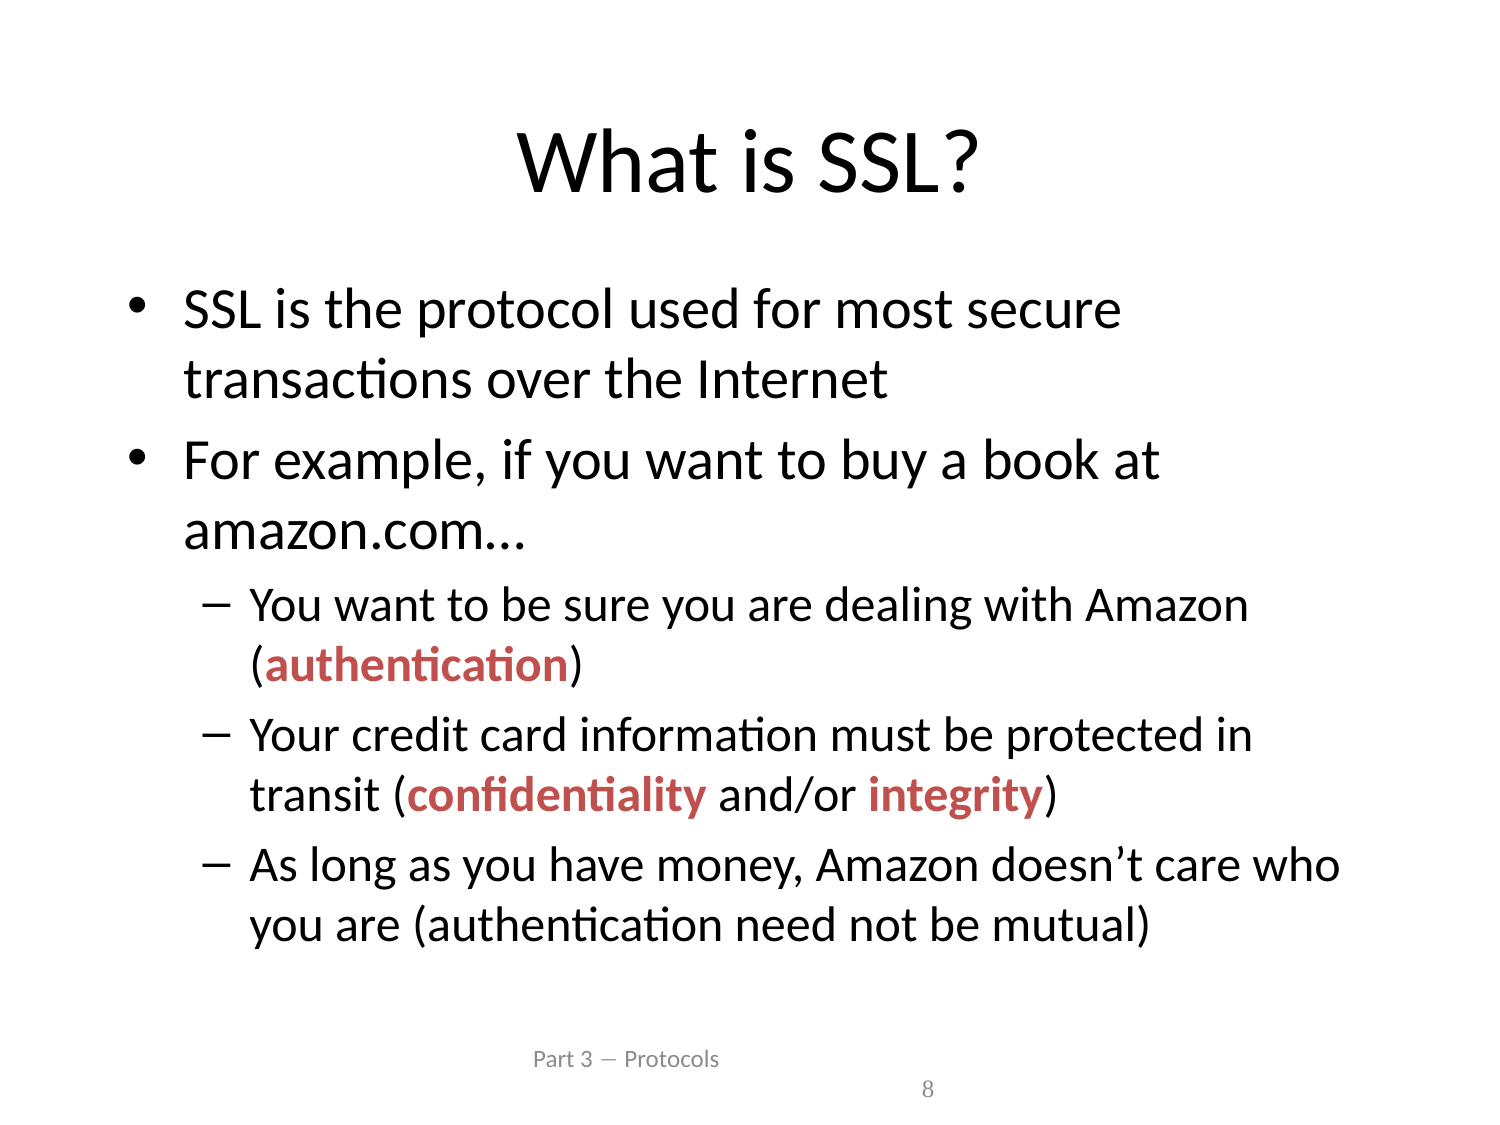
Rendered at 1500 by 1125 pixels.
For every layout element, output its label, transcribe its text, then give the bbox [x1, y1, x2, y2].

footer Part 3  Protocols 8 [512, 1042, 988, 1103]
list SSL is the protocol used for most secure transactions over the Internet For example, if you want to buy a book at amazon.com… You want to be sure you are dealing with Amazon (authentication) Your credit card information must be protected in transit (confidentiality and/or integrity) As long as you have money, Amazon doesn’t care who you are (authentication need not be mutual) [112, 262, 1400, 1013]
title What is SSL? [112, 62, 1388, 250]
